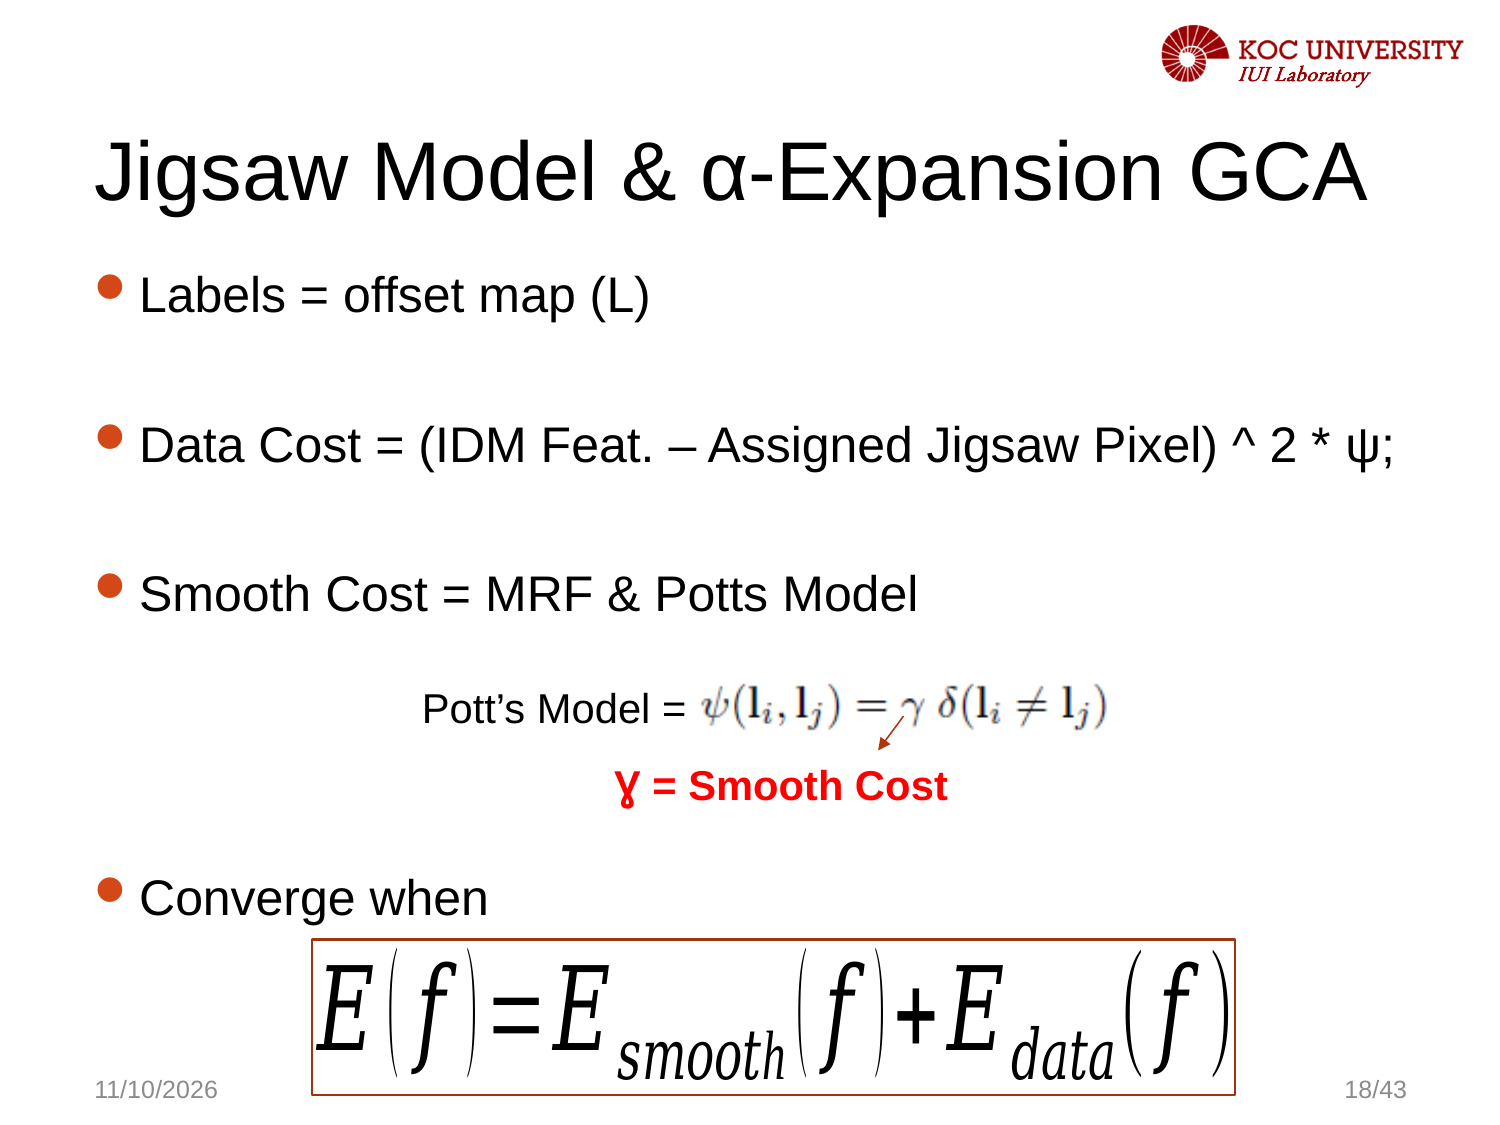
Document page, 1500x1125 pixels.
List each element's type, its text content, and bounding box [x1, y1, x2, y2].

text_box Pott’s Model = [407, 674, 680, 740]
title Jigsaw Model & α-Expansion GCA [79, 85, 1428, 232]
text_box Ɣ = Smooth Cost [599, 751, 963, 817]
picture [1160, 23, 1465, 91]
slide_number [79, 1058, 417, 1119]
picture [685, 668, 1117, 747]
slide_number 18/43 [1084, 1058, 1423, 1119]
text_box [877, 715, 904, 751]
